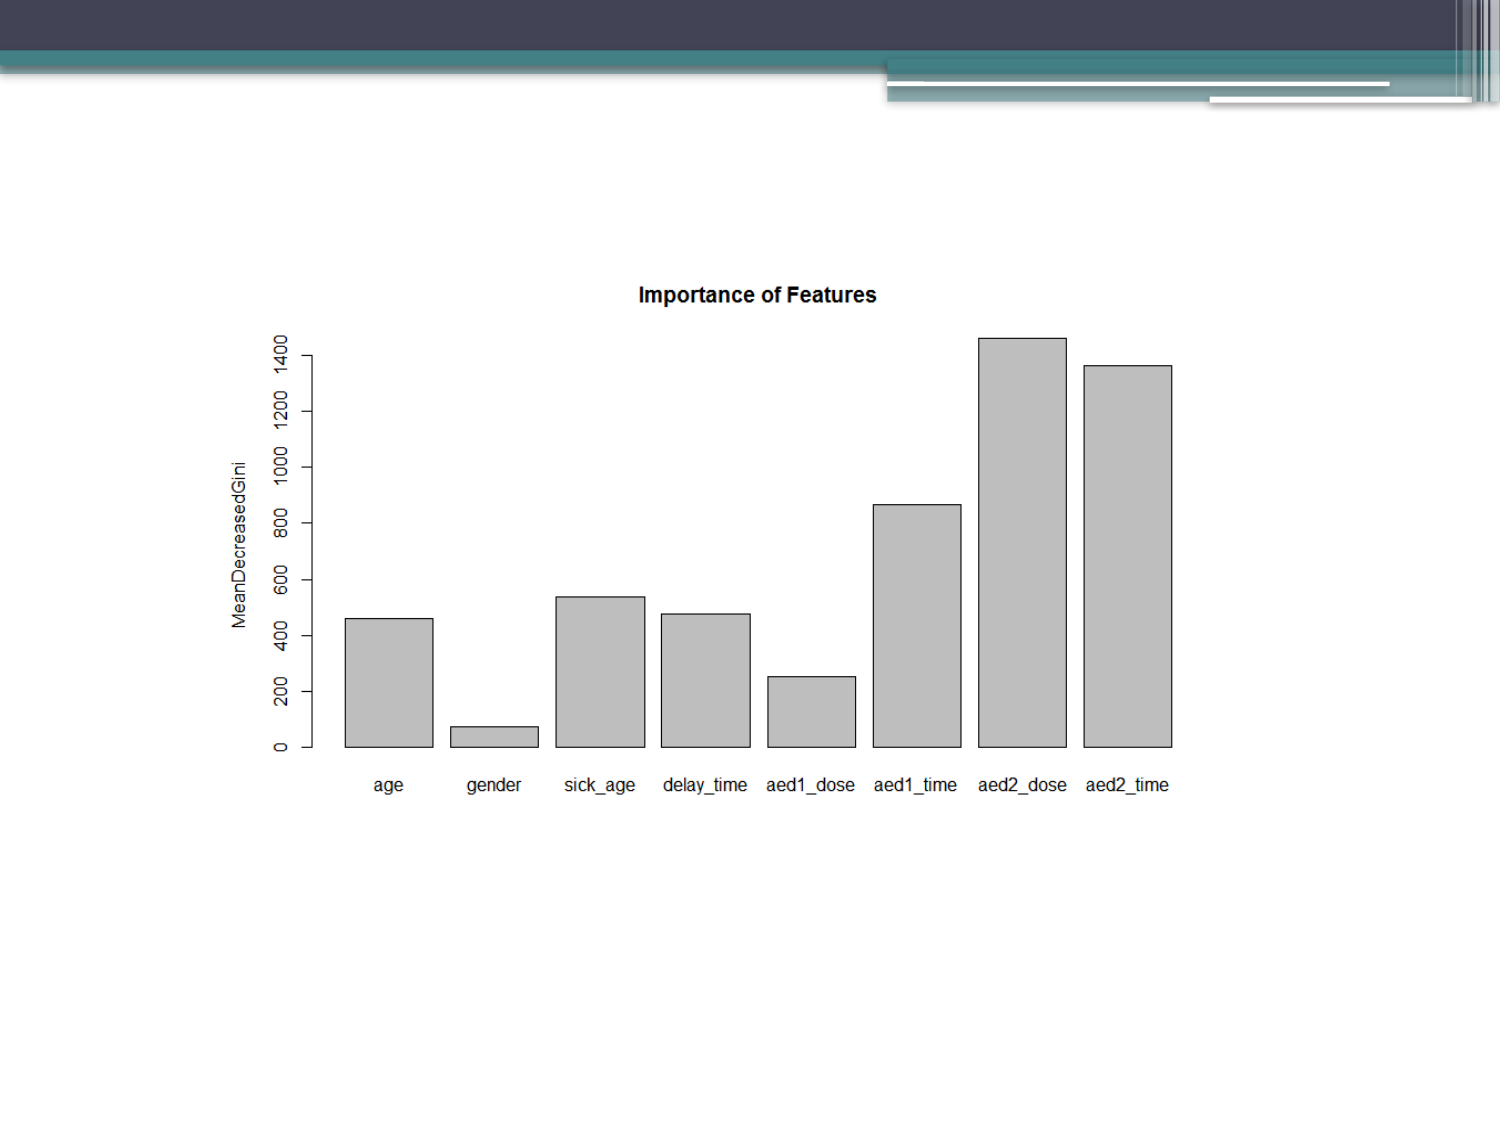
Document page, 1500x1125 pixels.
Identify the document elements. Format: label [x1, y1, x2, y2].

picture [224, 249, 1251, 863]
